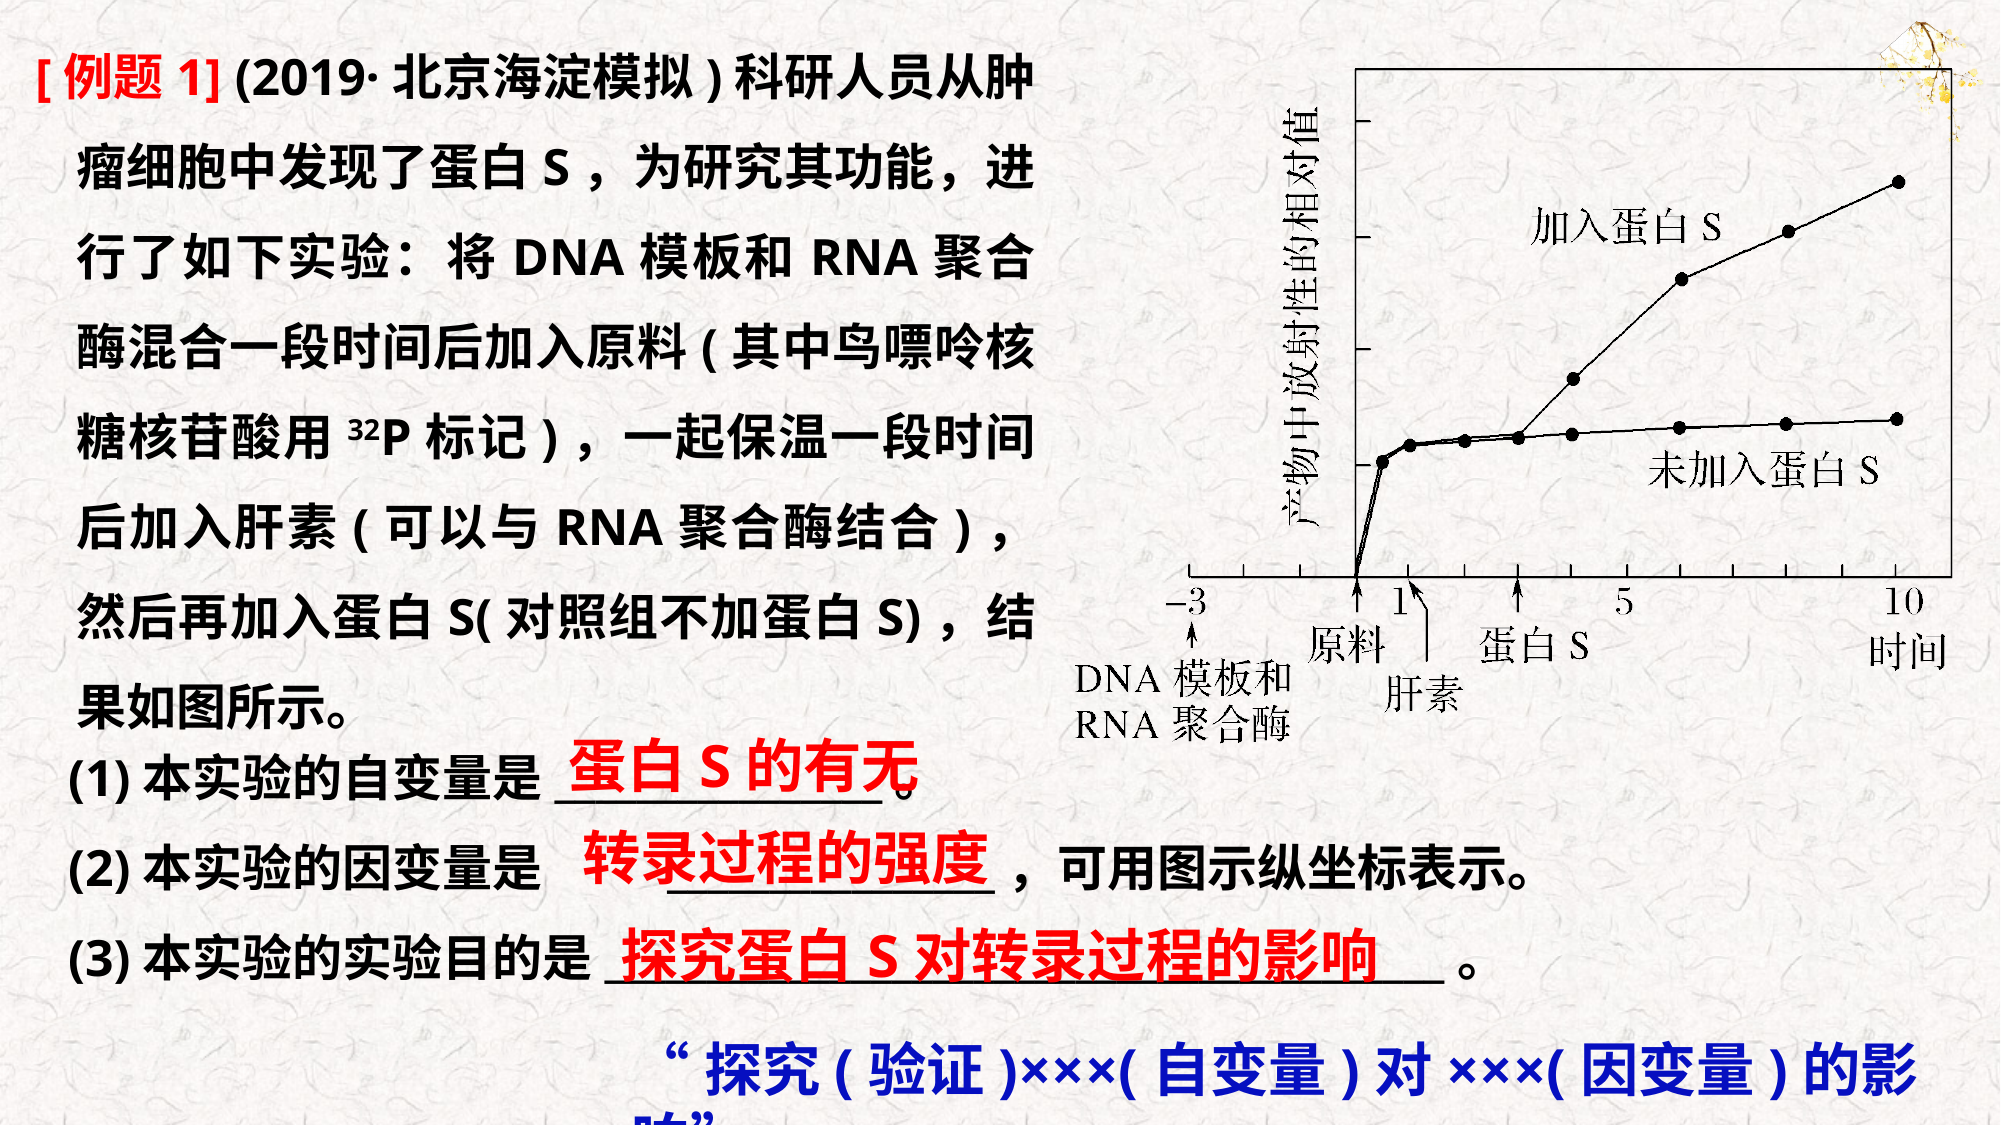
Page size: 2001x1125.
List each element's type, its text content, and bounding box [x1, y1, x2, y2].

text_box (1)本实验的自变量是________________。 (2)本实验的因变量是 ________________，可用图示纵坐标表示。 (3)本实验的实验目的是_________________________________________。 [53, 709, 1818, 995]
picture [0, 0, 2001, 1125]
text_box 转录过程的强度 [567, 814, 1005, 899]
text_box “探究(验证)×××(自变量)对×××(因变量)的影响” [617, 1025, 1975, 1125]
text_box 蛋白S的有无 [554, 721, 935, 807]
text_box 探究蛋白S对转录过程的影响 [605, 911, 1394, 997]
text_box [例题1] (2019·北京海淀模拟)科研人员从肿瘤细胞中发现了蛋白S，为研究其功能，进行了如下实验：将DNA模板和RNA聚合酶混合一段时间后加入原料(其中鸟嘌呤核糖核苷酸用32P标记)，一起保温一段时间后加入肝素(可以与RNA聚合酶结合)，然后再加入蛋白S(对照组不加蛋白S)，结果如图所示。 [20, 8, 1051, 743]
